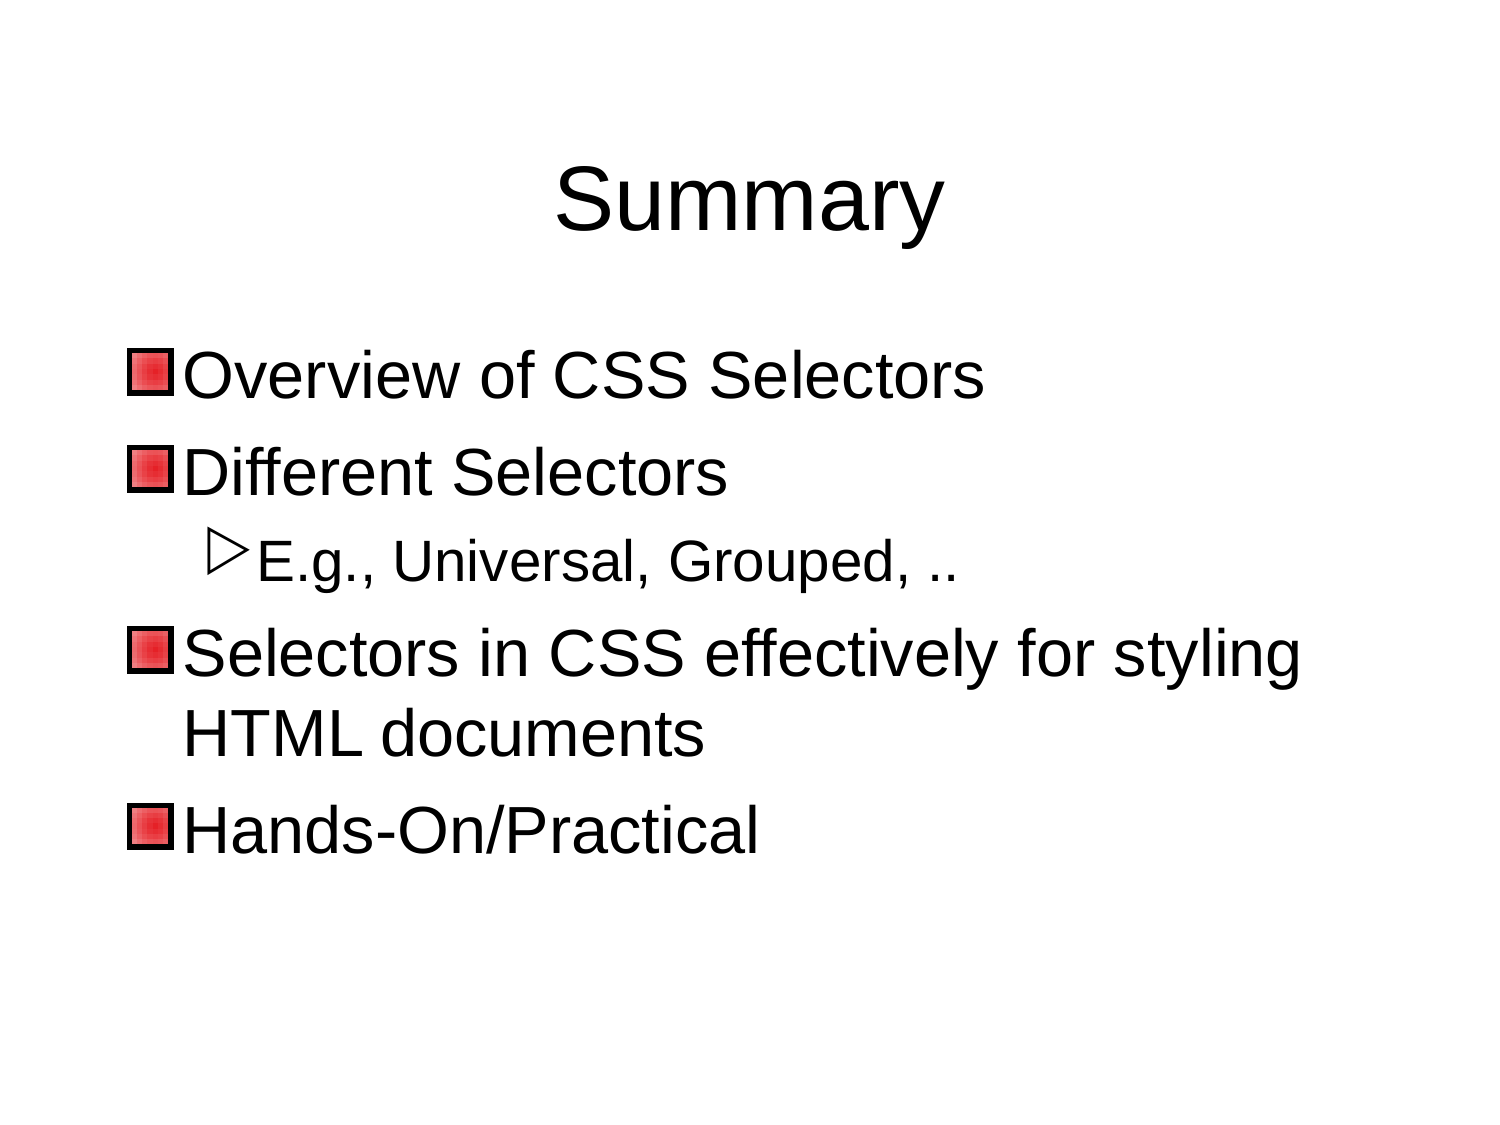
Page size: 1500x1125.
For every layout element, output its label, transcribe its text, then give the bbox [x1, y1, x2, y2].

picture [127, 626, 174, 674]
picture [127, 445, 174, 493]
text_box Summary [112, 99, 1388, 288]
picture [127, 803, 174, 850]
text_box Overview of CSS Selectors Different Selectors E.g., Universal, Grouped, .. Selectors in CSS effectively for styling HTML documents Hands-On/Practical [112, 324, 1388, 1000]
picture [127, 348, 174, 396]
